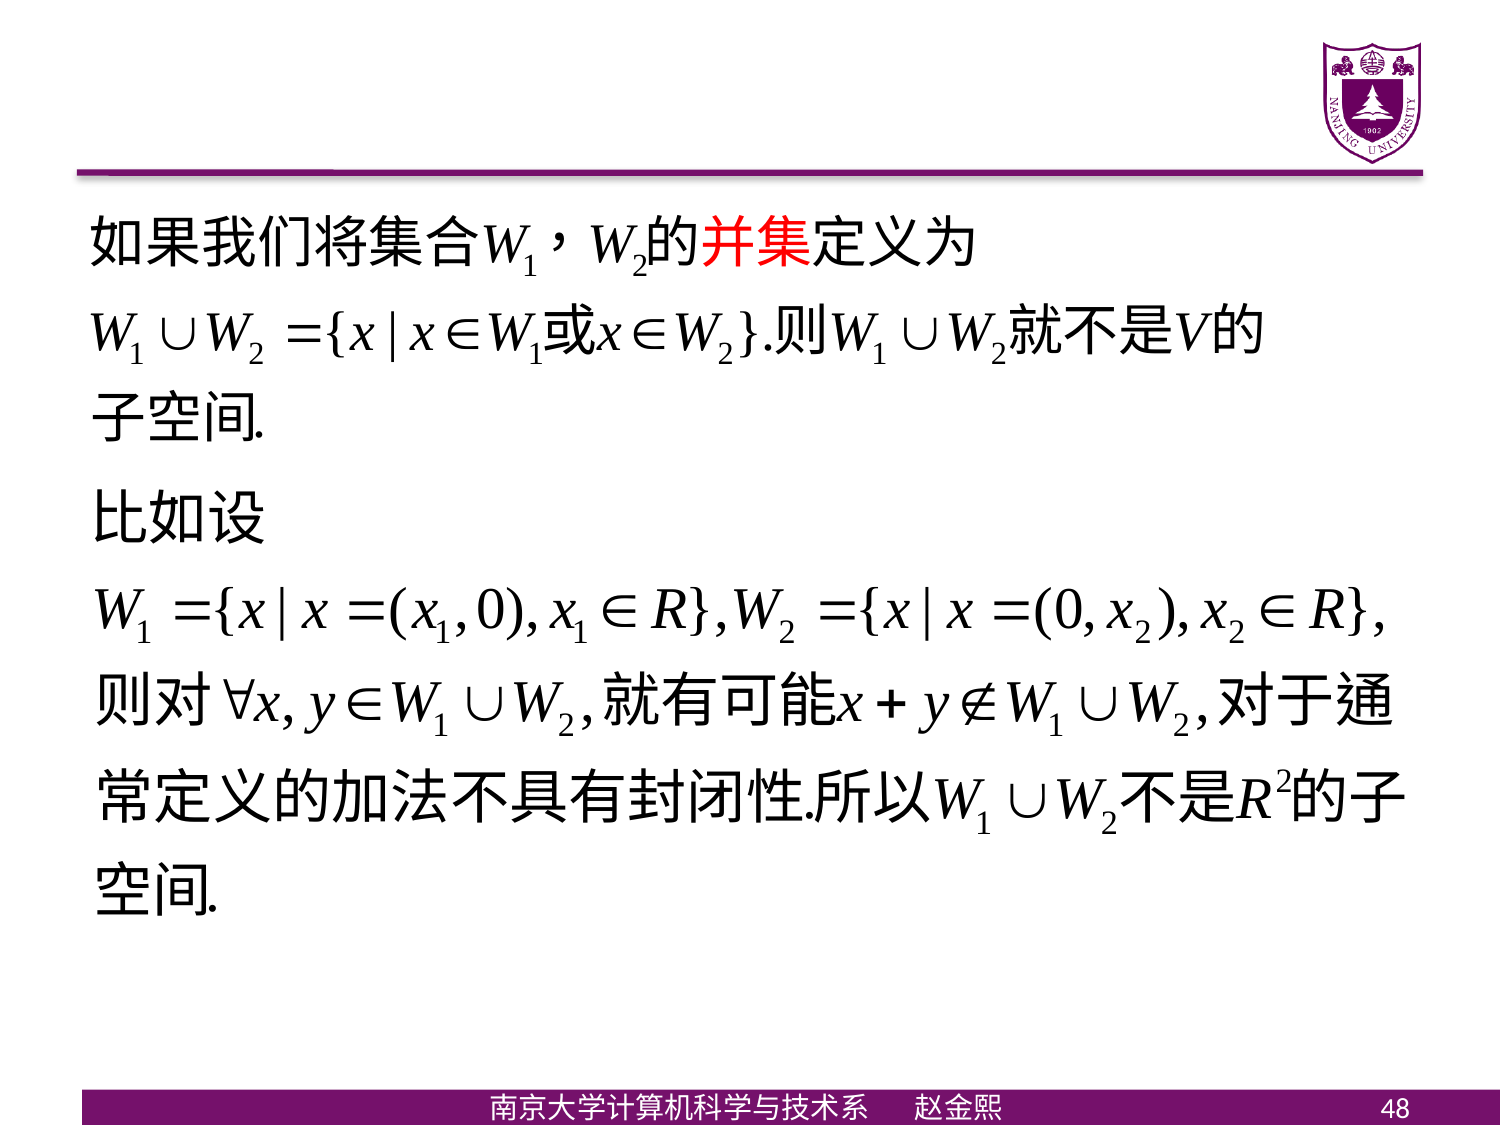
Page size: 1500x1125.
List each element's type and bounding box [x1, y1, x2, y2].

text_box [83, 205, 1275, 458]
picture [1323, 42, 1421, 164]
text_box [88, 479, 1416, 929]
